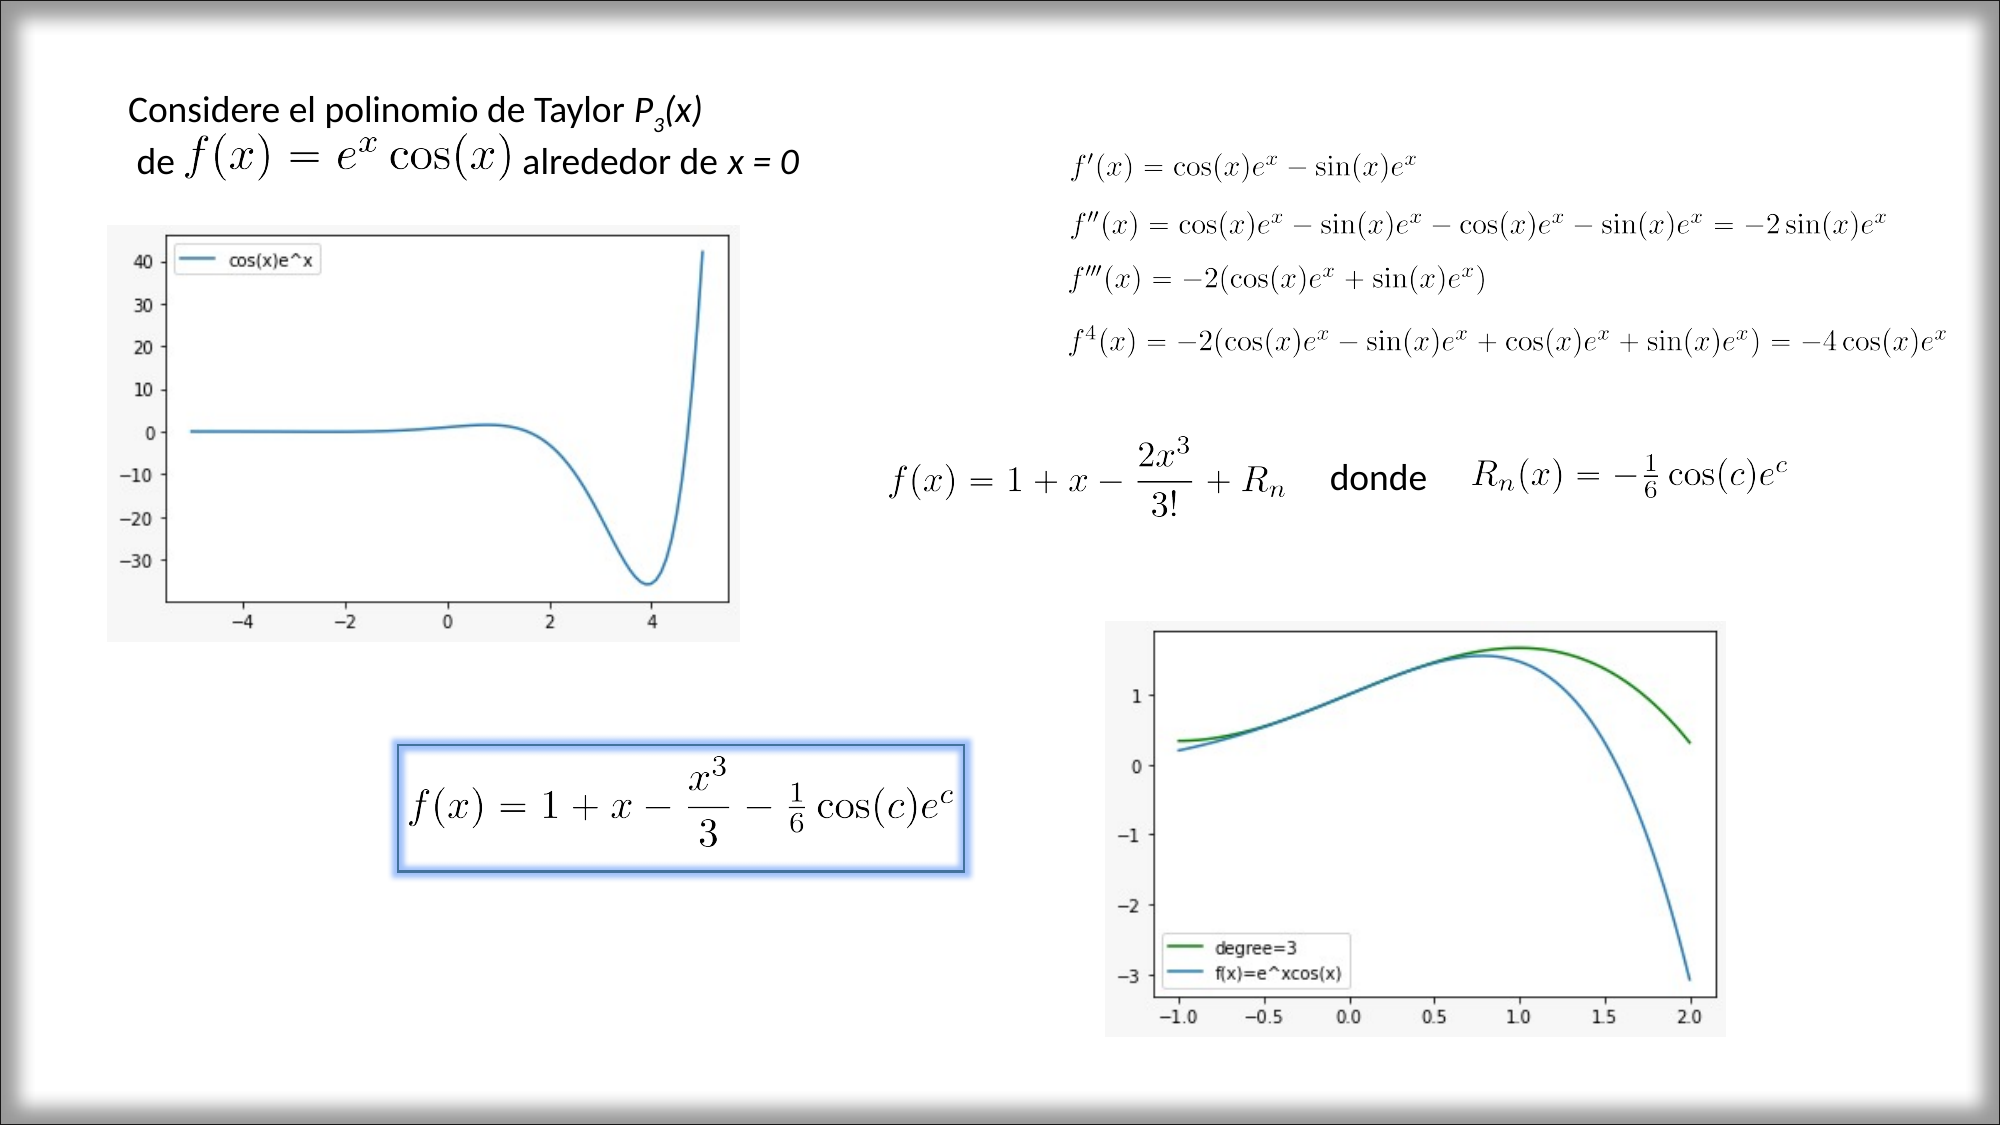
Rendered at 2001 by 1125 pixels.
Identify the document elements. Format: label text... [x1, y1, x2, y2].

text_box Considere el polinomio de Taylor P3(x) de alrededor de x = 0 [113, 78, 814, 189]
picture [889, 436, 1285, 517]
picture [1105, 621, 1726, 1037]
picture [1071, 211, 1886, 241]
picture [185, 133, 510, 181]
text_box [0, 0, 2000, 1125]
text_box [397, 744, 965, 873]
picture [107, 225, 740, 642]
picture [409, 756, 953, 847]
picture [1071, 153, 1416, 183]
picture [1069, 265, 1484, 295]
picture [1069, 325, 1946, 358]
text_box donde [1315, 445, 1443, 506]
picture [1472, 454, 1787, 498]
